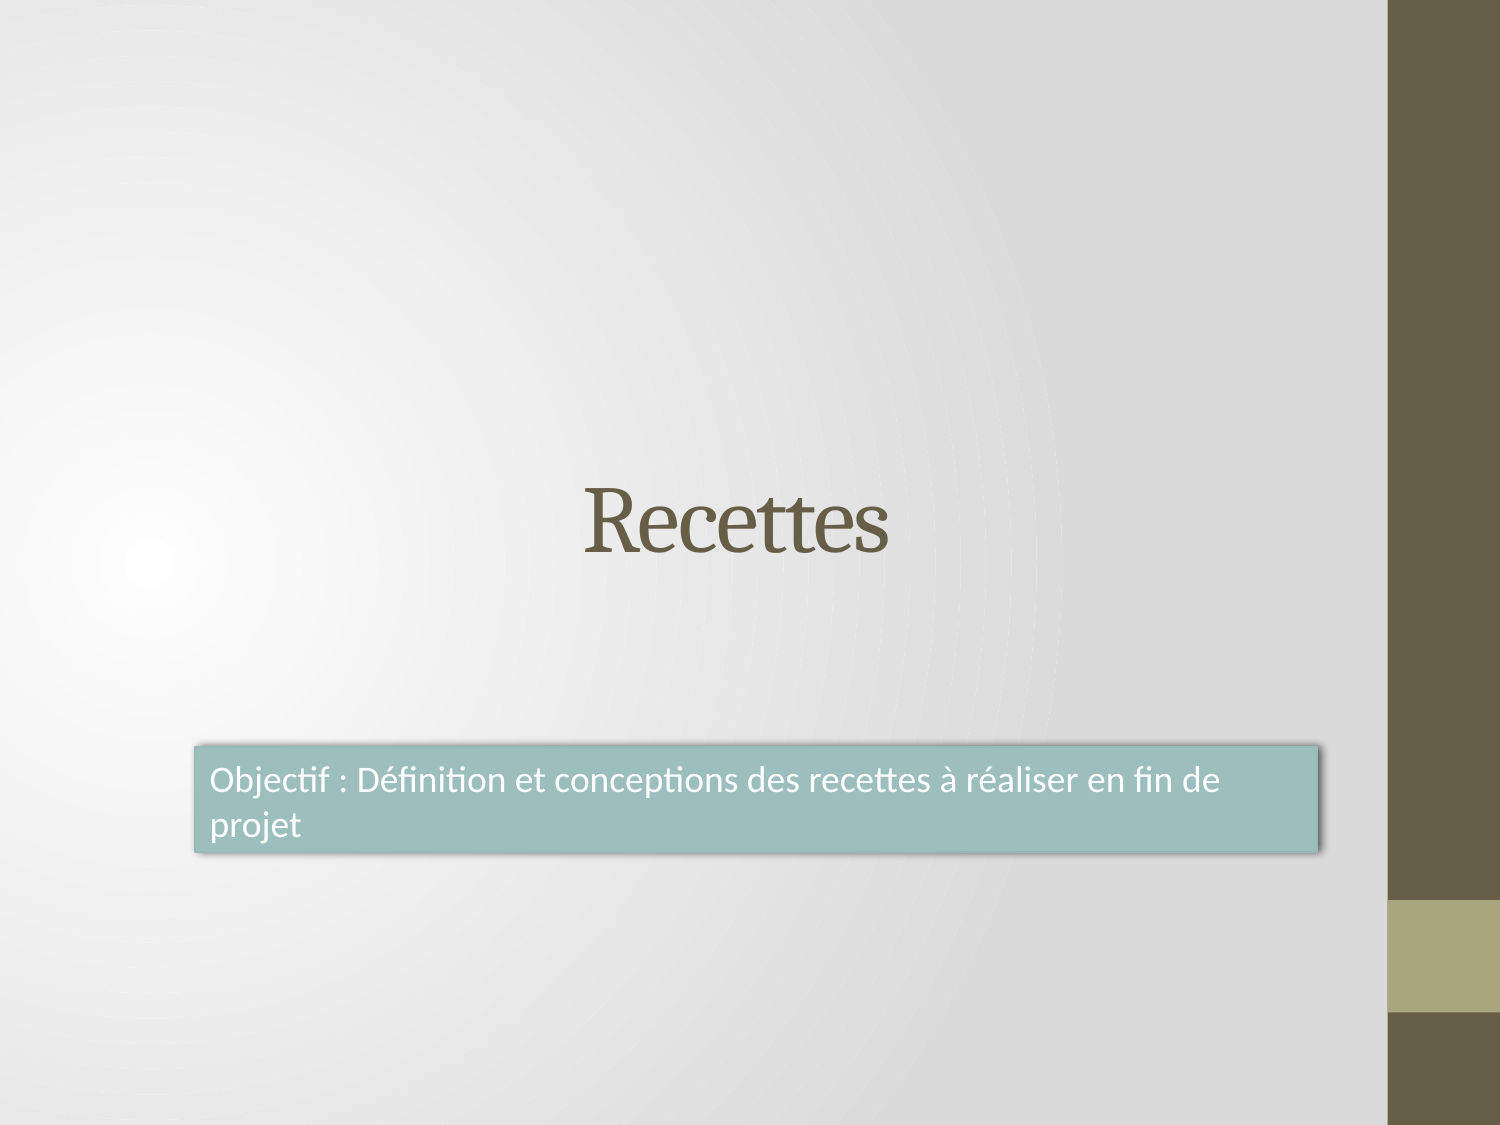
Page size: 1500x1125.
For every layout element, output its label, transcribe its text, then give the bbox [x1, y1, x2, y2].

title Recettes [112, 420, 1363, 609]
text_box Objectif : Définition et conceptions des recettes à réaliser en fin de projet [194, 746, 1318, 853]
